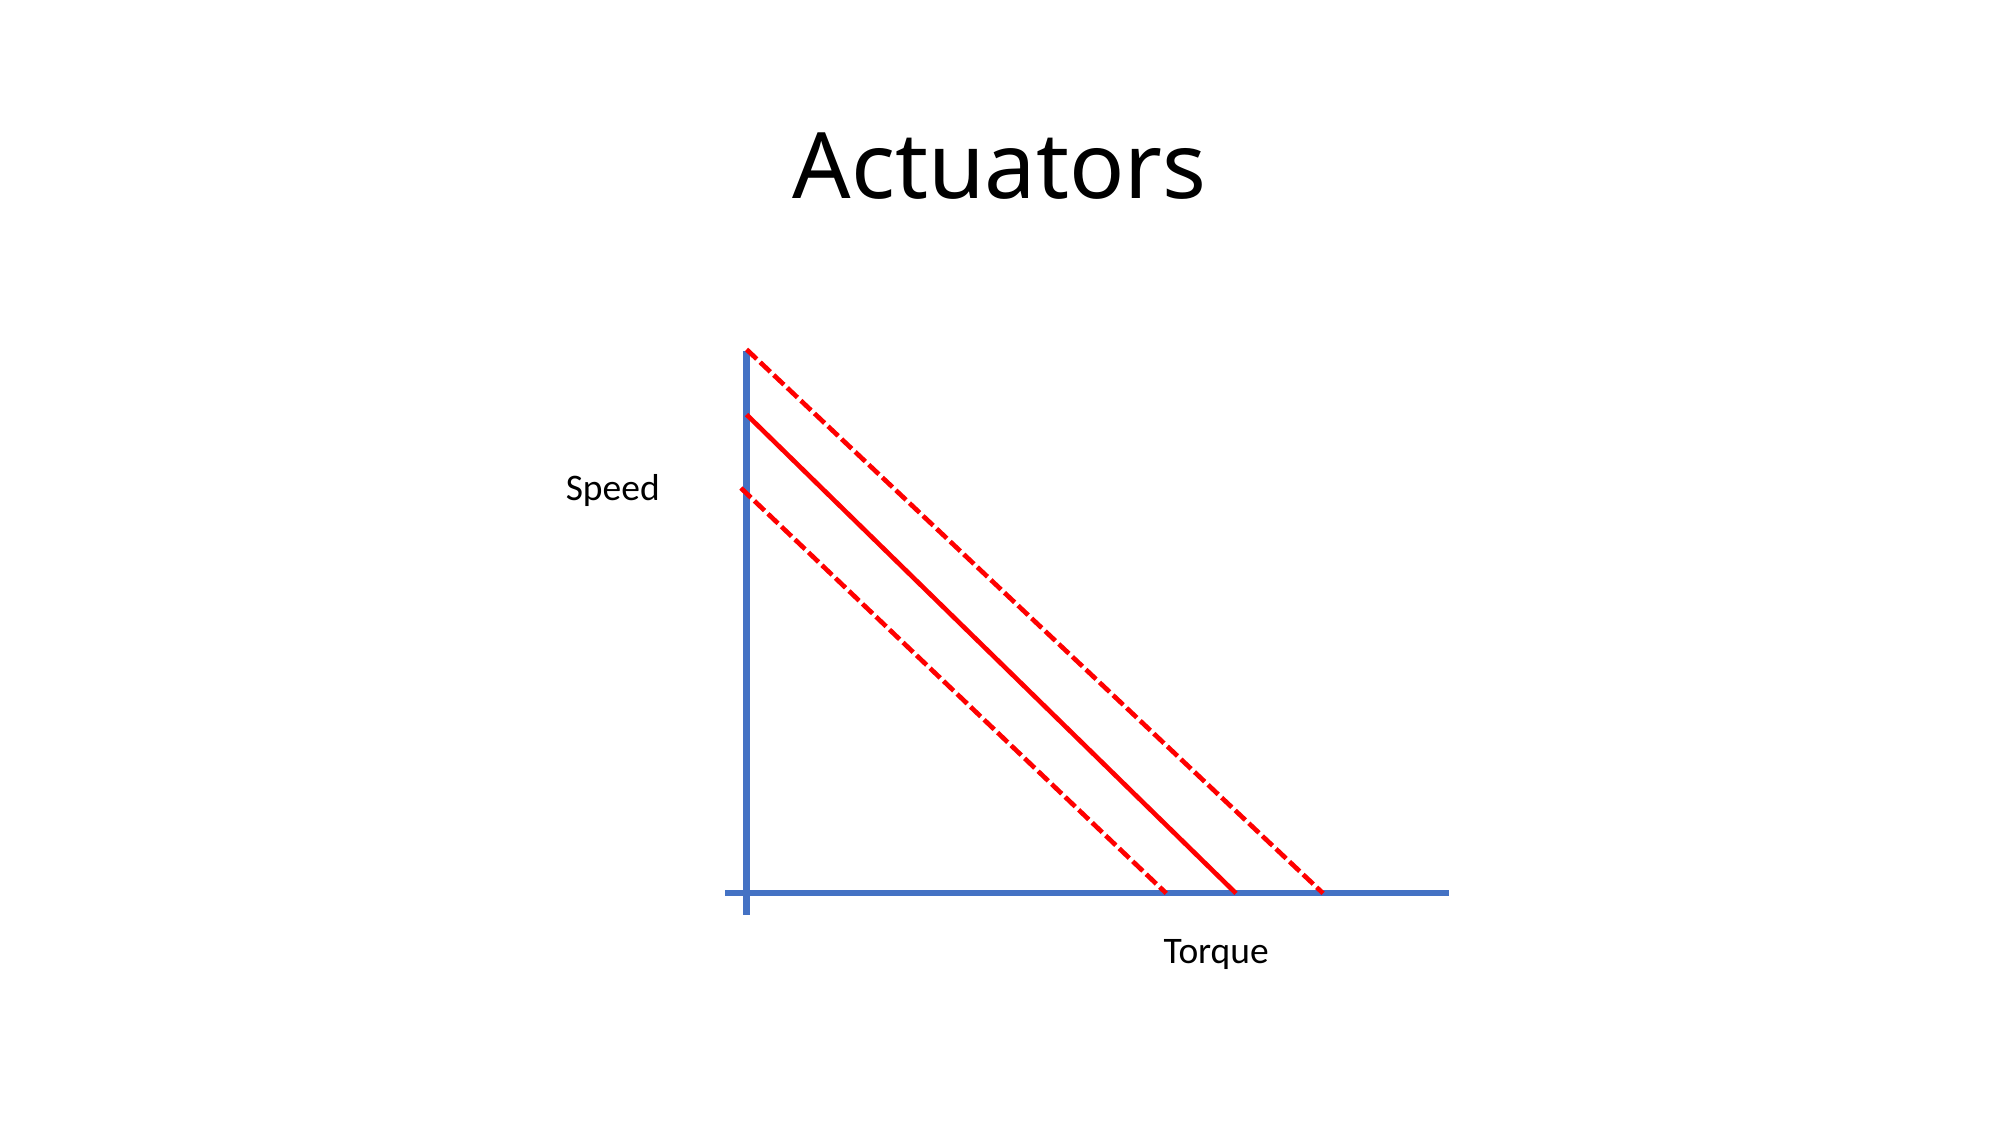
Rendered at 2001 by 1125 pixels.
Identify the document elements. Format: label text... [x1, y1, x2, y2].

title Actuators [137, 59, 1863, 278]
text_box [551, 349, 1449, 980]
